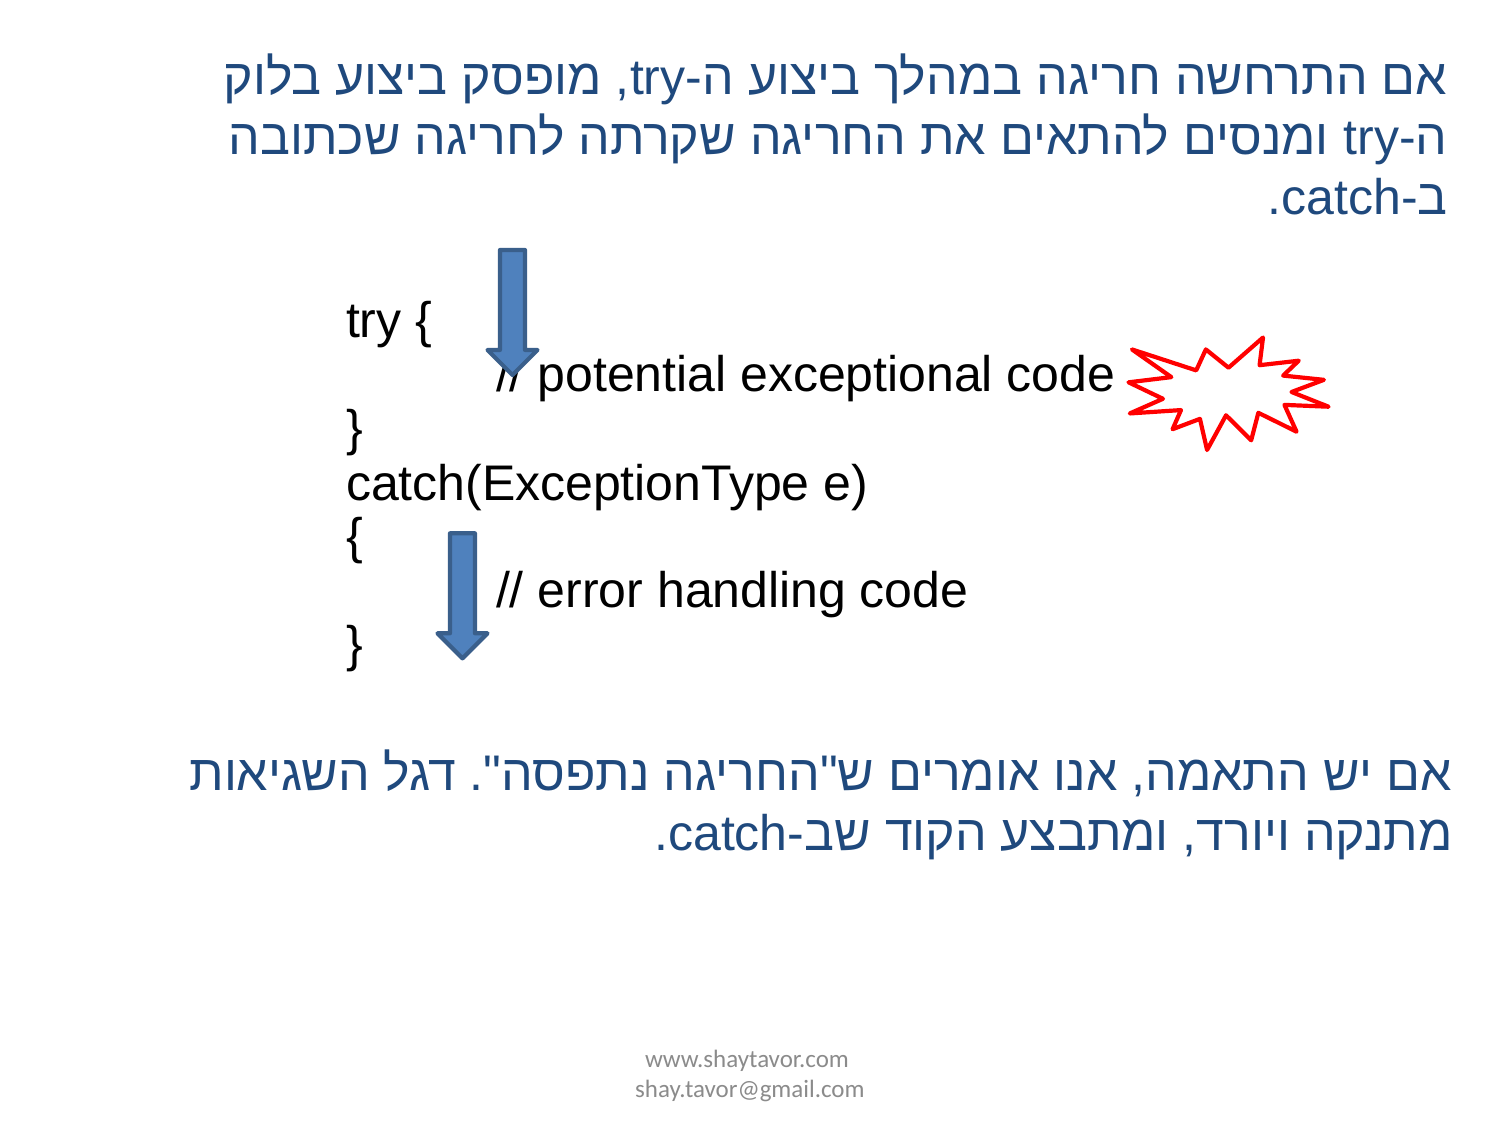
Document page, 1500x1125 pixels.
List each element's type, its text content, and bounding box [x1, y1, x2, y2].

text_box [1126, 335, 1331, 453]
text_box [435, 531, 490, 661]
text_box אם יש התאמה, אנו אומרים ש"החריגה נתפסה". דגל השגיאות מתנקה ויורד, ומתבצע הקוד שב-catch. [105, 733, 1468, 868]
footer www.shaytavor.com shay.tavor@gmail.com [512, 1042, 988, 1103]
text_box try { // potential exceptional code } catch(ExceptionType e) { // error handling code } [331, 287, 1169, 680]
text_box אם התרחשה חריגה במהלך ביצוע ה-try, מופסק ביצוע בלוק ה-try ומנסים להתאים את החריגה שקרתה לחריגה שכתובה ב-catch. [99, 37, 1463, 233]
text_box [485, 247, 540, 378]
